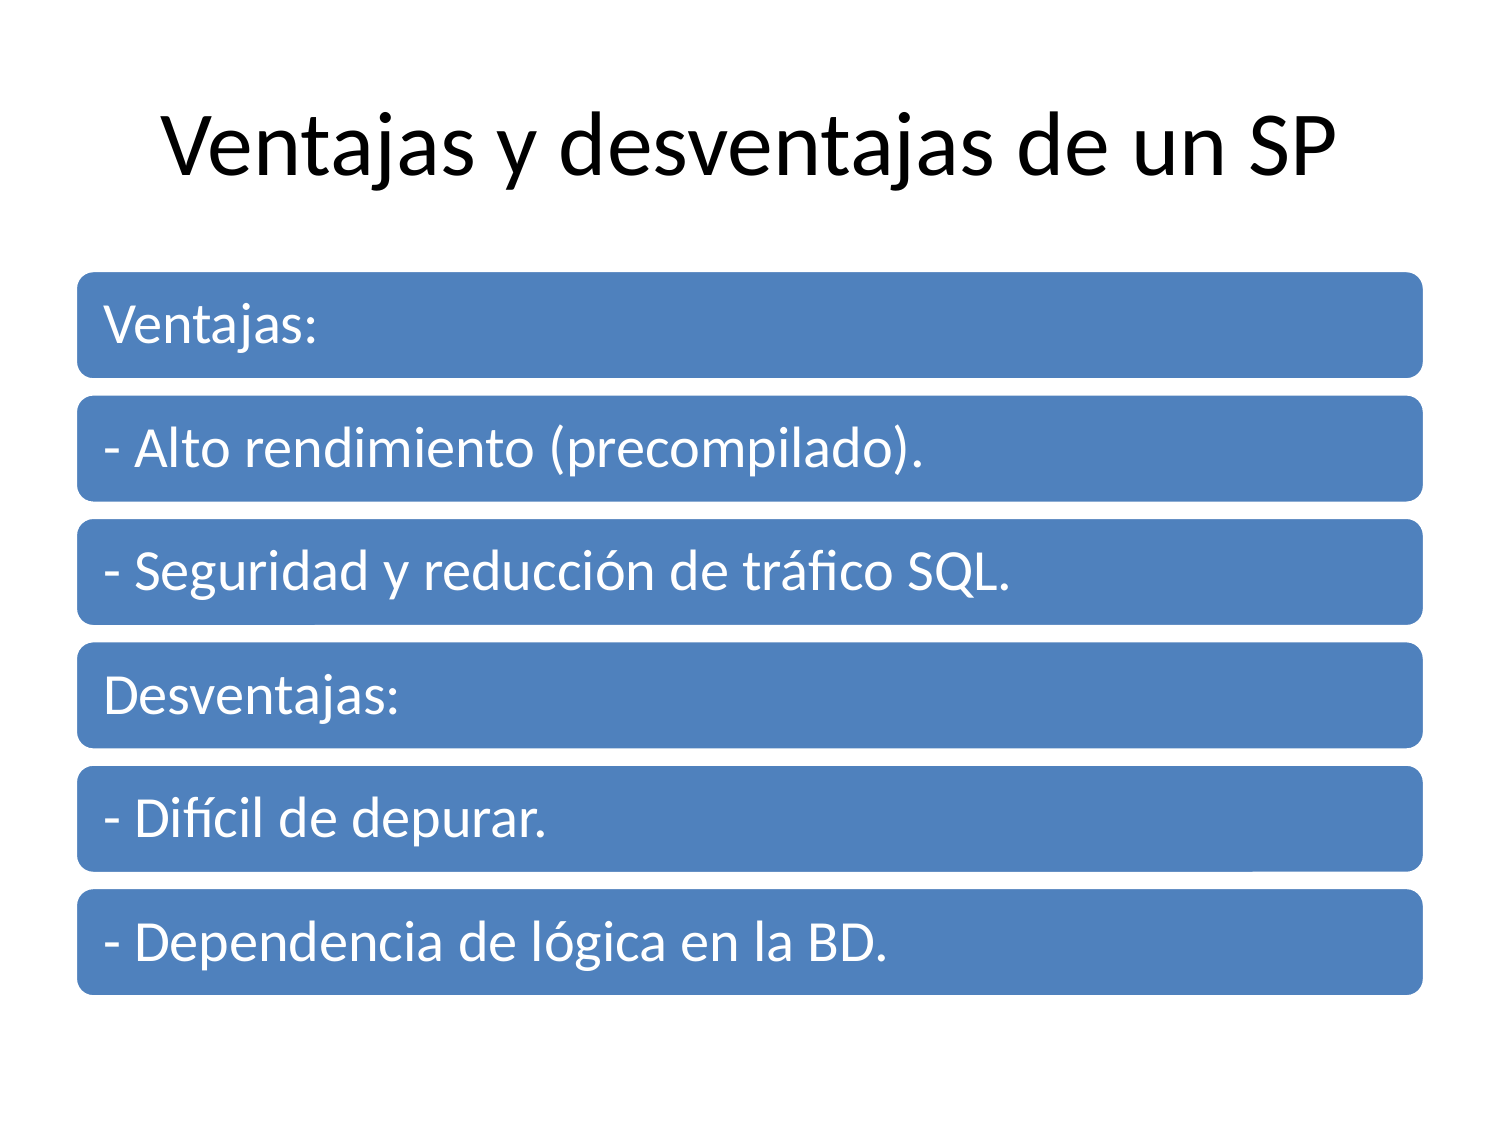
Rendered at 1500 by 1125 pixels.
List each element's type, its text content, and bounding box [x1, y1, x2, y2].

title Ventajas y desventajas de un SP [75, 45, 1425, 233]
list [74, 262, 1426, 1006]
